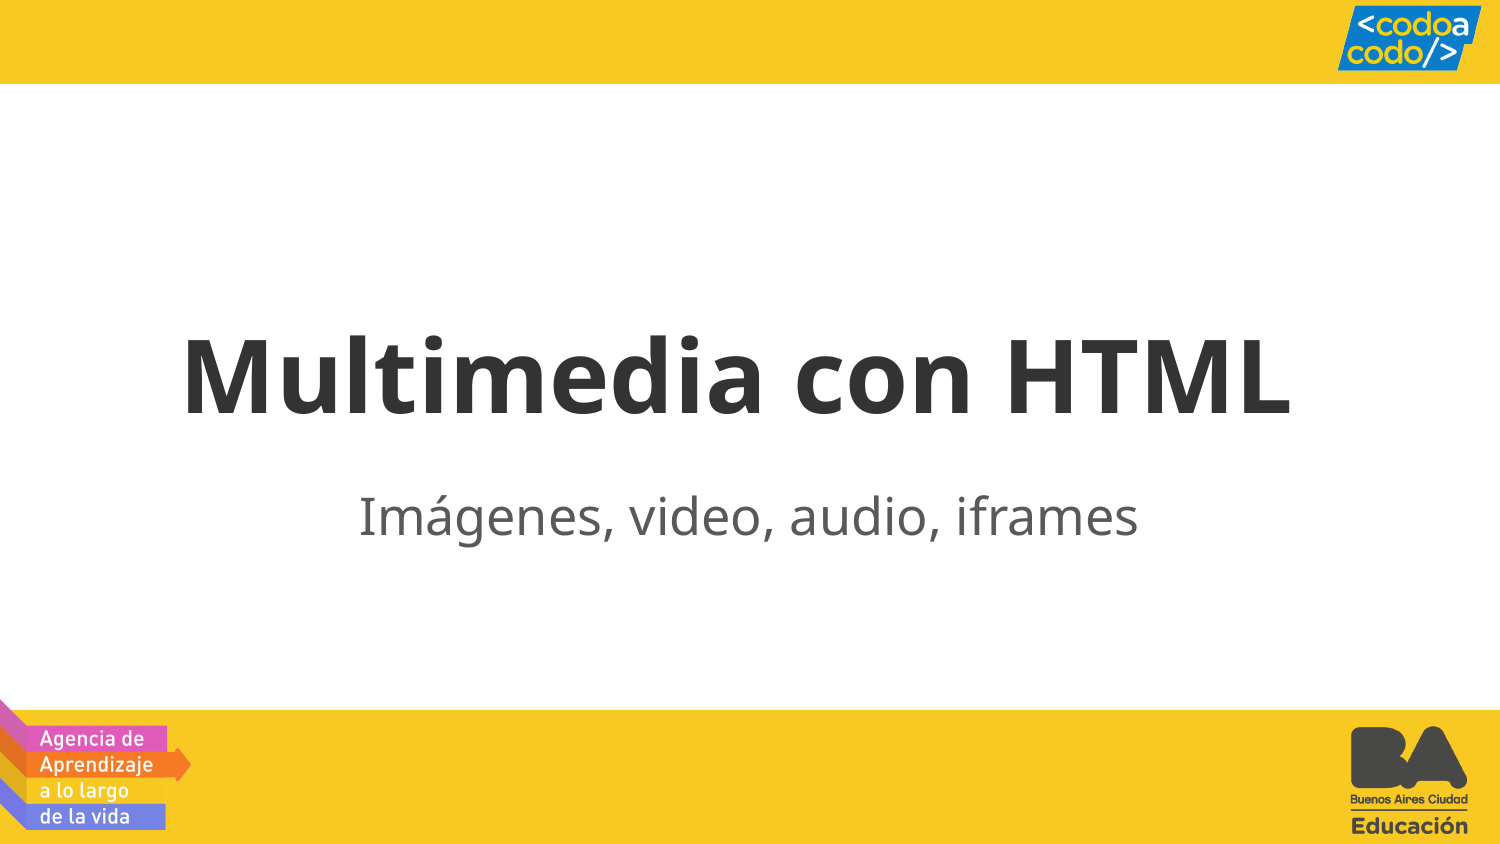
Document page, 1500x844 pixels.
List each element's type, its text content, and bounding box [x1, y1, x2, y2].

picture [0, 699, 191, 830]
picture [1337, 5, 1482, 71]
picture [1297, 668, 1500, 844]
subtitle Imágenes, video, audio, iframes [51, 464, 1449, 595]
title Multimedia con HTML [51, 201, 1449, 459]
